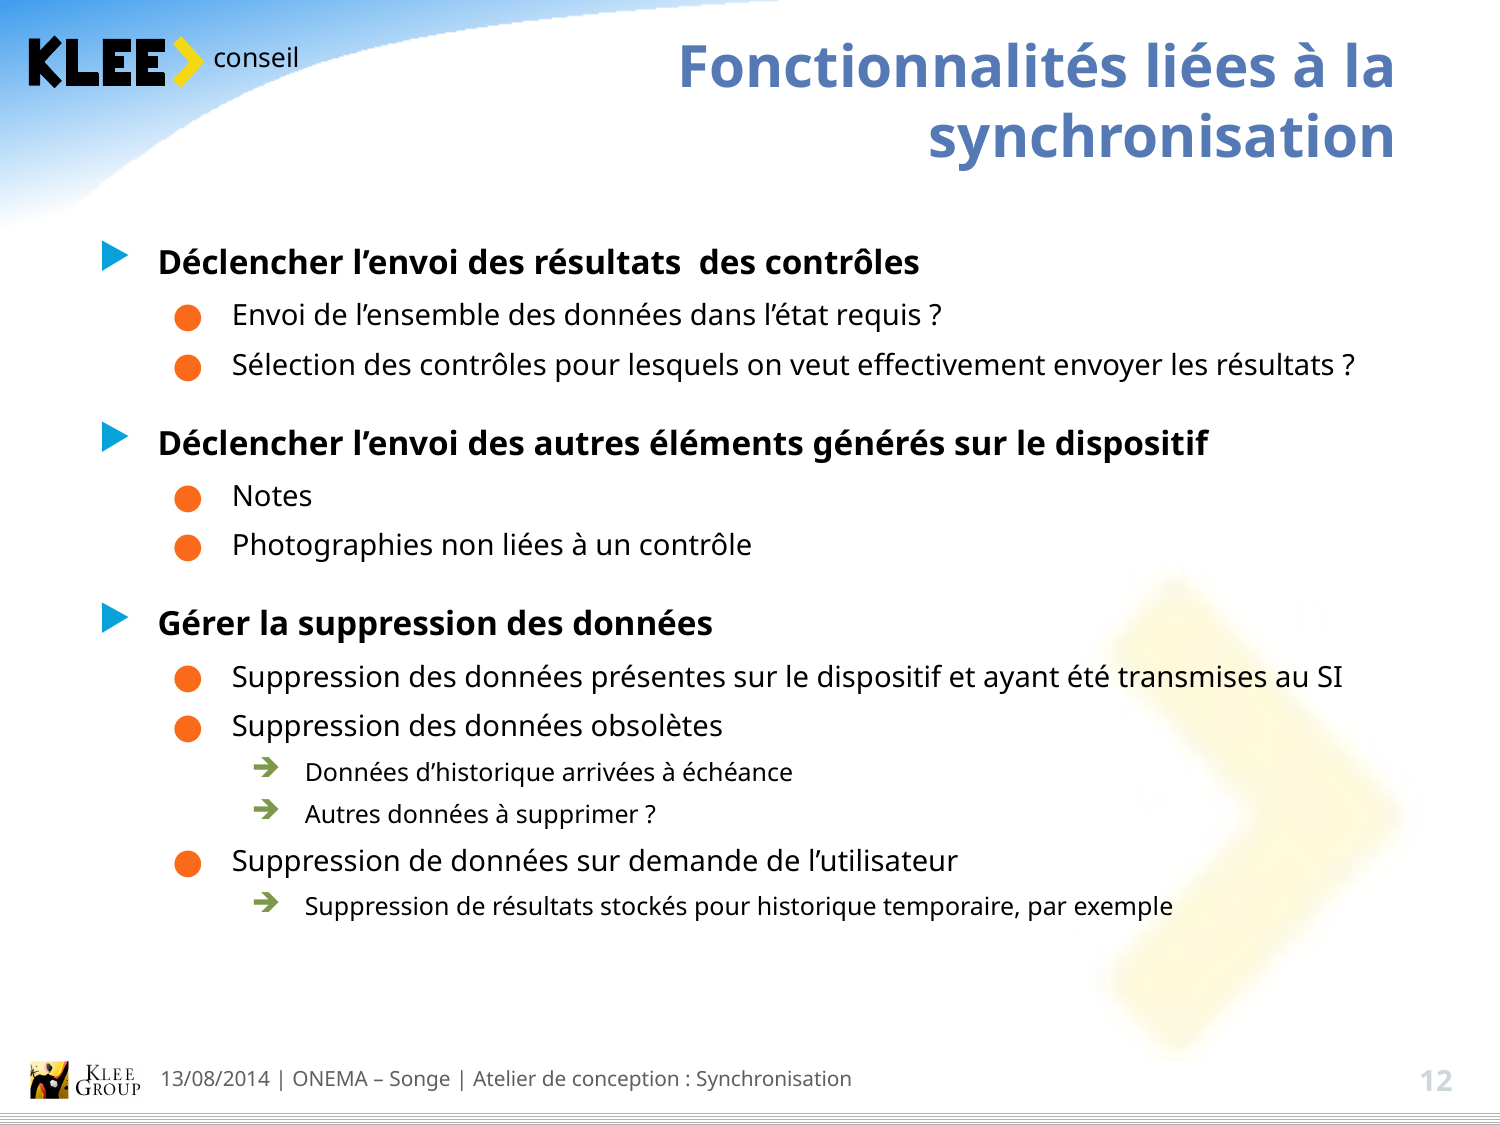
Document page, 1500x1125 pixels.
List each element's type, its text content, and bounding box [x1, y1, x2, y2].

picture [28, 1058, 147, 1103]
picture [0, 0, 1500, 287]
list Fonctionnalités liées à la synchronisation [400, 71, 1397, 127]
list Déclencher l’envoi des résultats des contrôles Envoi de l’ensemble des données dans l’état requis ? Sélection des contrôles pour lesquels on veut effectivement envoyer les résultats ? Déclencher l’envoi des autres éléments générés sur le dispositif Notes Photographies non liées à un contrôle Gérer la suppression des données Suppression des données présentes sur le dispositif et ayant été transmises au SI Suppression des données obsolètes Données d’historique arrivées à échéance Autres données à supprimer ? Suppression de données sur demande de l’utilisateur Suppression de résultats stockés pour historique temporaire, par exemple [83, 233, 1414, 1012]
picture [1075, 565, 1436, 1061]
